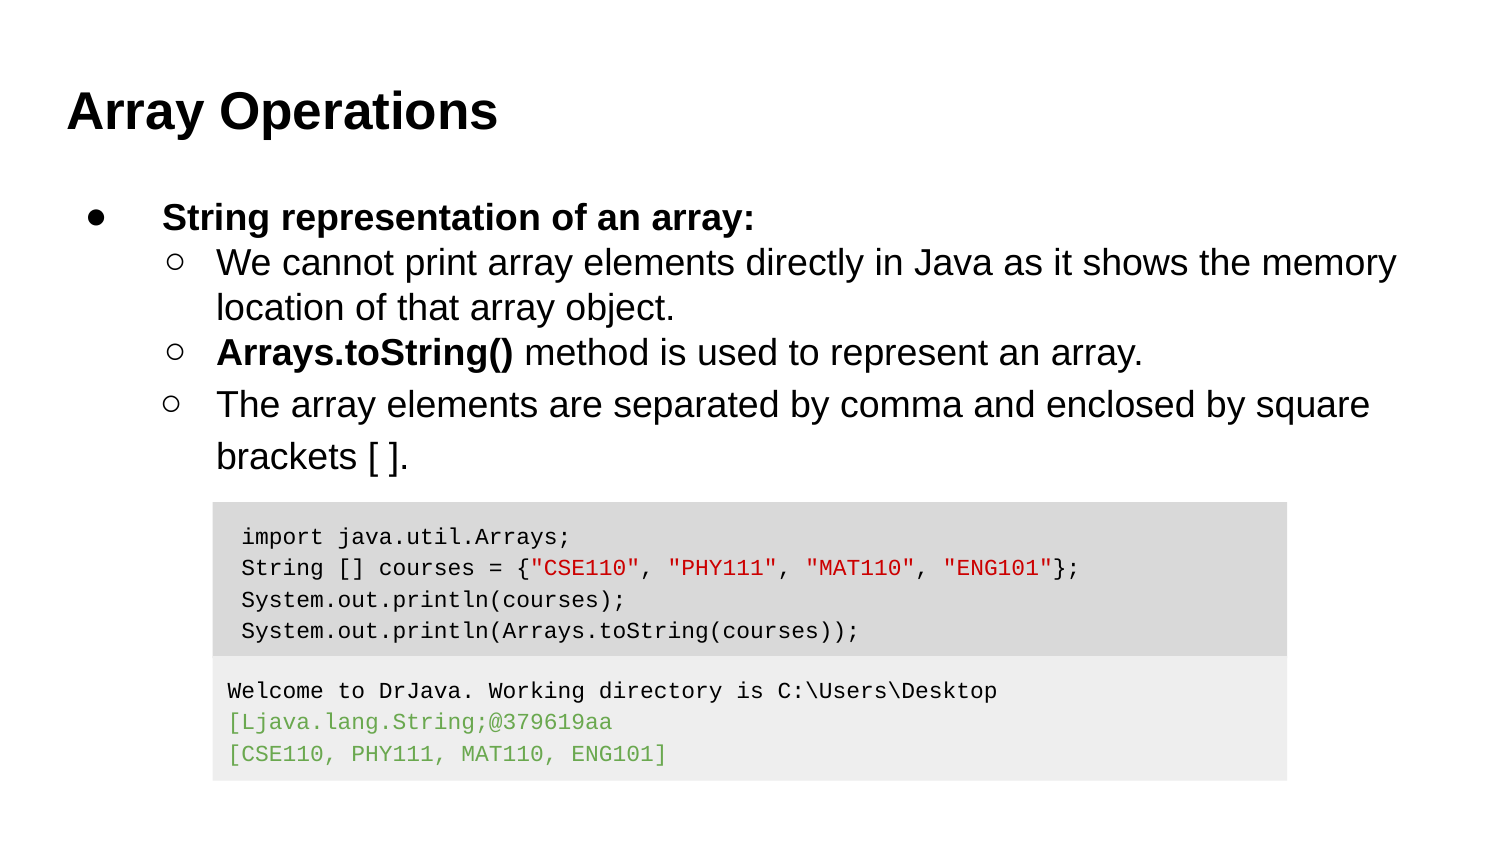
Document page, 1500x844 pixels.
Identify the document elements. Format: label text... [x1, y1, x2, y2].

title Array Operations [51, 61, 1449, 155]
text_box Welcome to DrJava. Working directory is C:\Users\Desktop [Ljava.lang.String;@379619aa [CSE110, PHY111, MAT110, ENG101] [212, 656, 1288, 781]
text_box import java.util.Arrays; String [] courses = {"CSE110", "PHY111", "MAT110", "ENG101"}; System.out.println(courses); System.out.println(Arrays.toString(courses)); [212, 502, 1288, 656]
list String representation of an array: We cannot print array elements directly in Java as it shows the memory location of that array object. Arrays.toString() method is used to represent an array. The array elements are separated by comma and enclosed by square brackets [ ]. [51, 155, 1449, 765]
